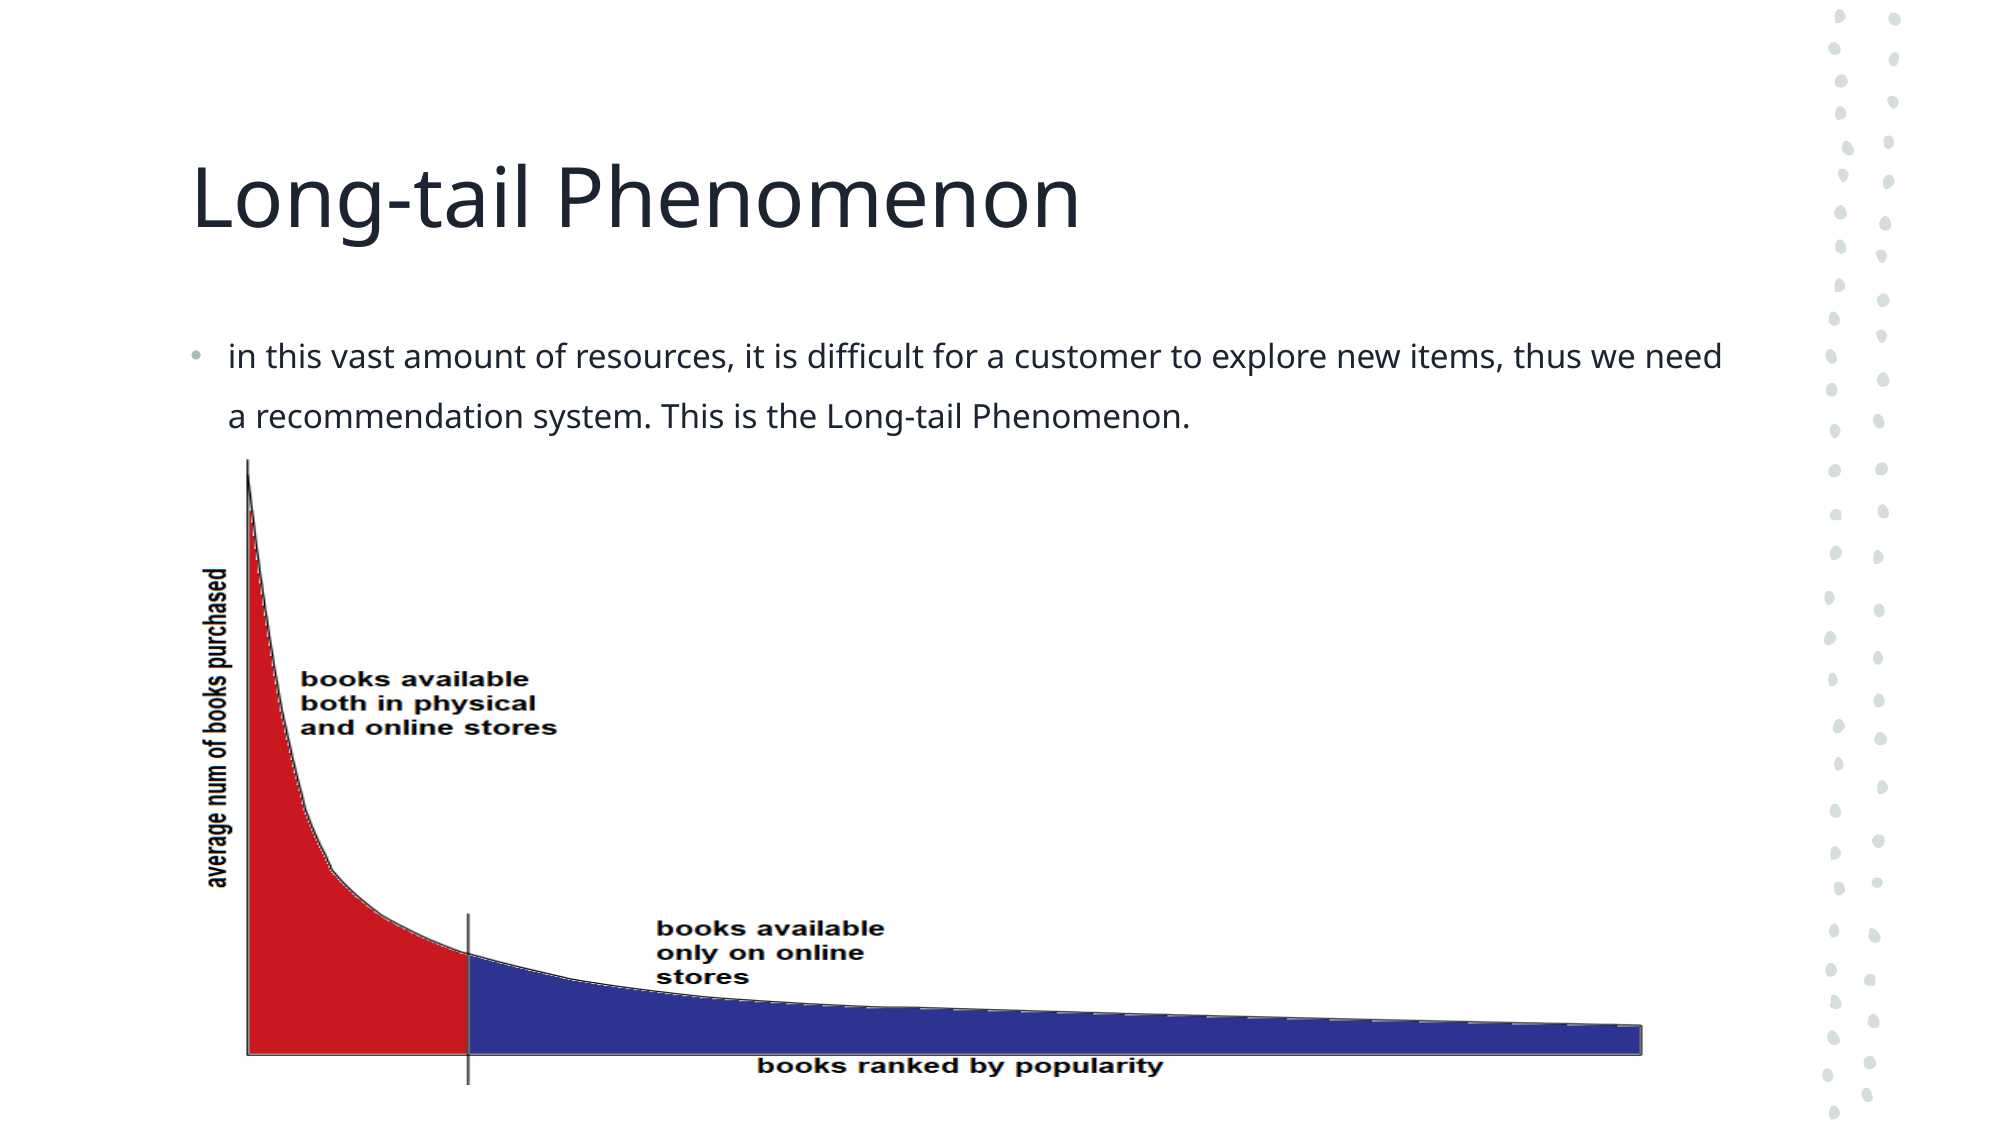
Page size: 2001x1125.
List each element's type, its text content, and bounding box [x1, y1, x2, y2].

title Long-tail Phenomenon [175, 85, 1756, 303]
picture [157, 440, 1794, 1085]
list in this vast amount of resources, it is difficult for a customer to explore new items, thus we need a recommendation system. This is the Long-tail Phenomenon. [175, 307, 1756, 440]
